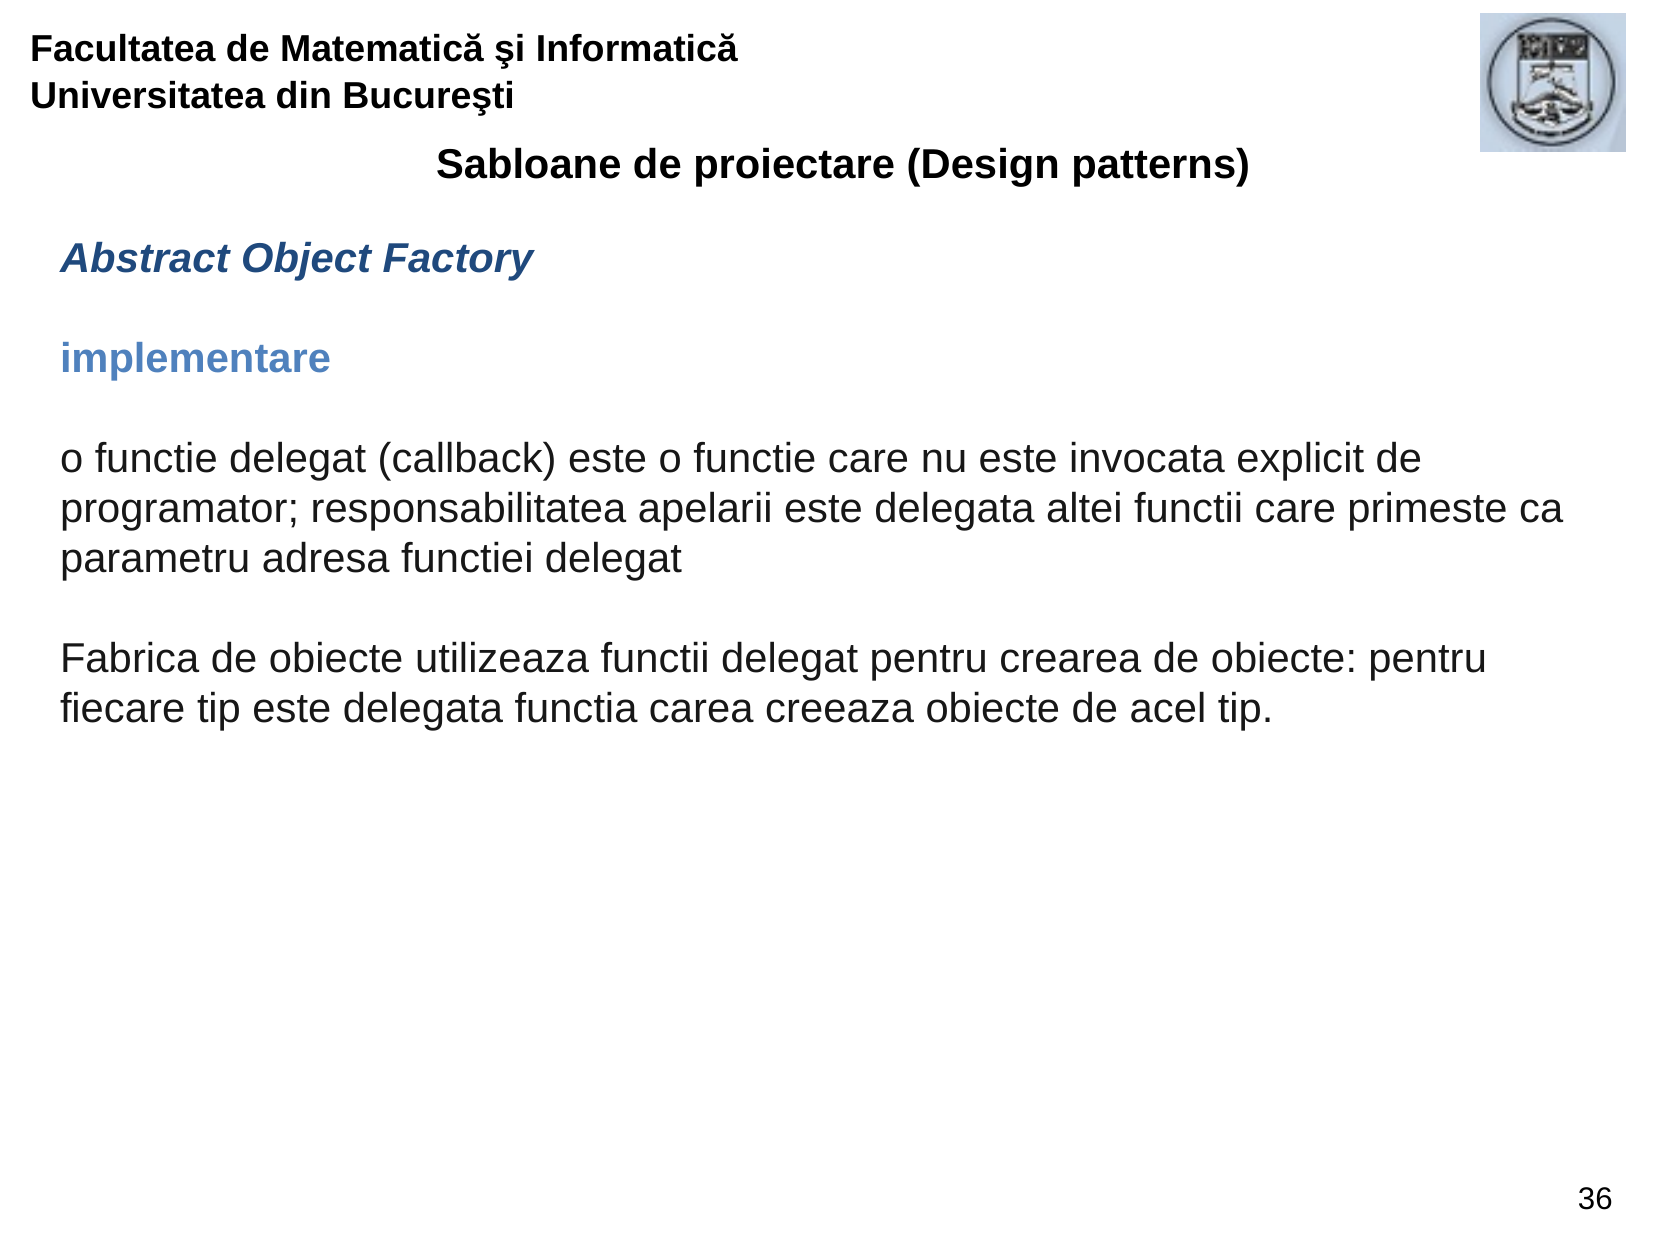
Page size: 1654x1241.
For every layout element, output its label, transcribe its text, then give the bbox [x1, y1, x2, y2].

picture [1480, 13, 1626, 152]
text_box Facultatea de Matematică şi Informatică Universitatea din Bucureşti [13, 13, 841, 122]
text_box 36 [1524, 1158, 1630, 1225]
text_box Abstract Object Factory implementare o functie delegat (callback) este o functie care nu este invocata explicit de programator; responsabilitatea apelarii este delegata altei functii care primeste ca parametru adresa functiei delegat Fabrica de obiecte utilizeaza functii delegat pentru crearea de obiecte: pentru fiecare tip este delegata functia carea creeaza obiecte de acel tip. [44, 208, 1630, 1010]
text_box Sabloane de proiectare (Design patterns) [293, 135, 1394, 208]
